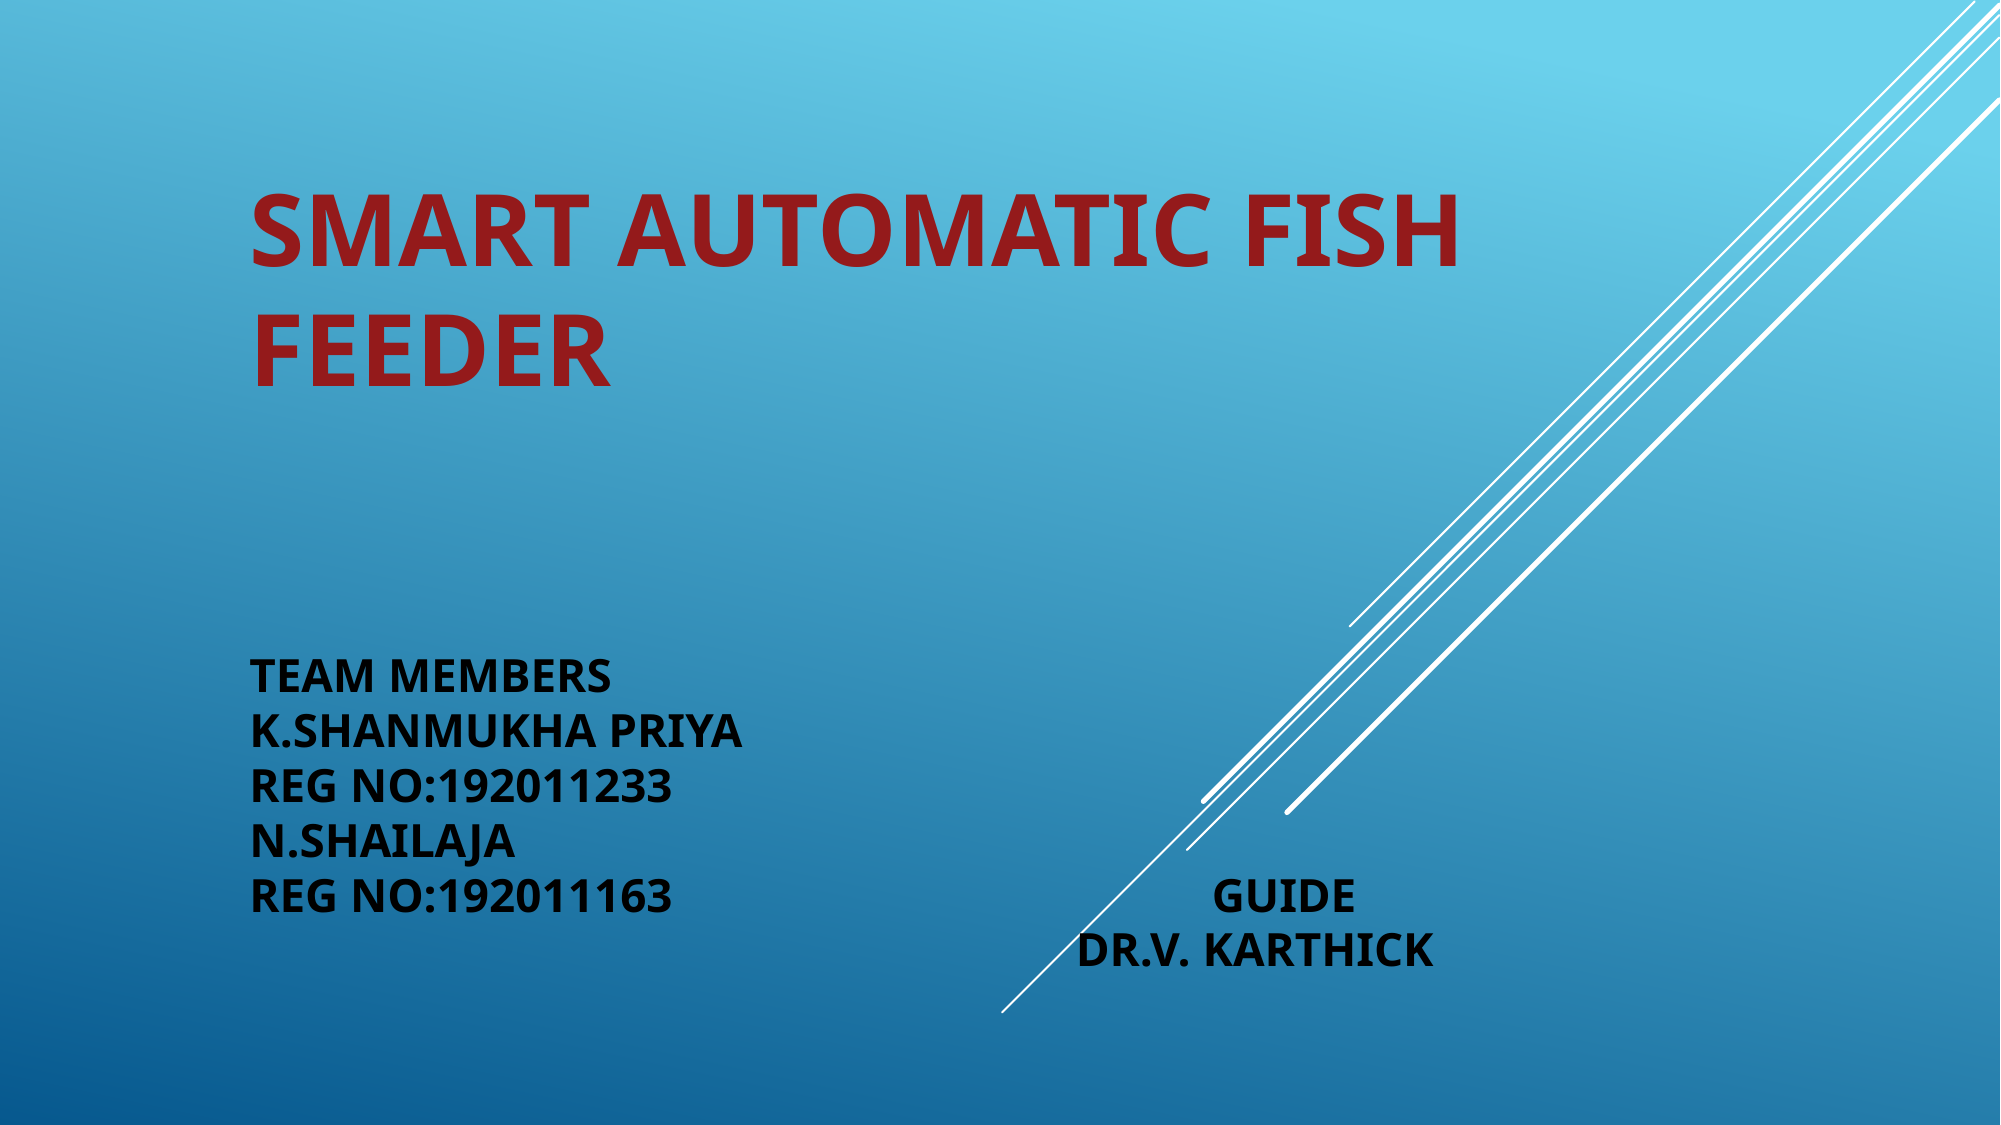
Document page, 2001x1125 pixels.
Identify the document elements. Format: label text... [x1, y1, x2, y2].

title Smart automatic fish feeder team members k.shanmukha priya reg no:192011233 n.shailaja reg no:192011163 guide dr.v. karthick [234, 42, 1618, 1039]
